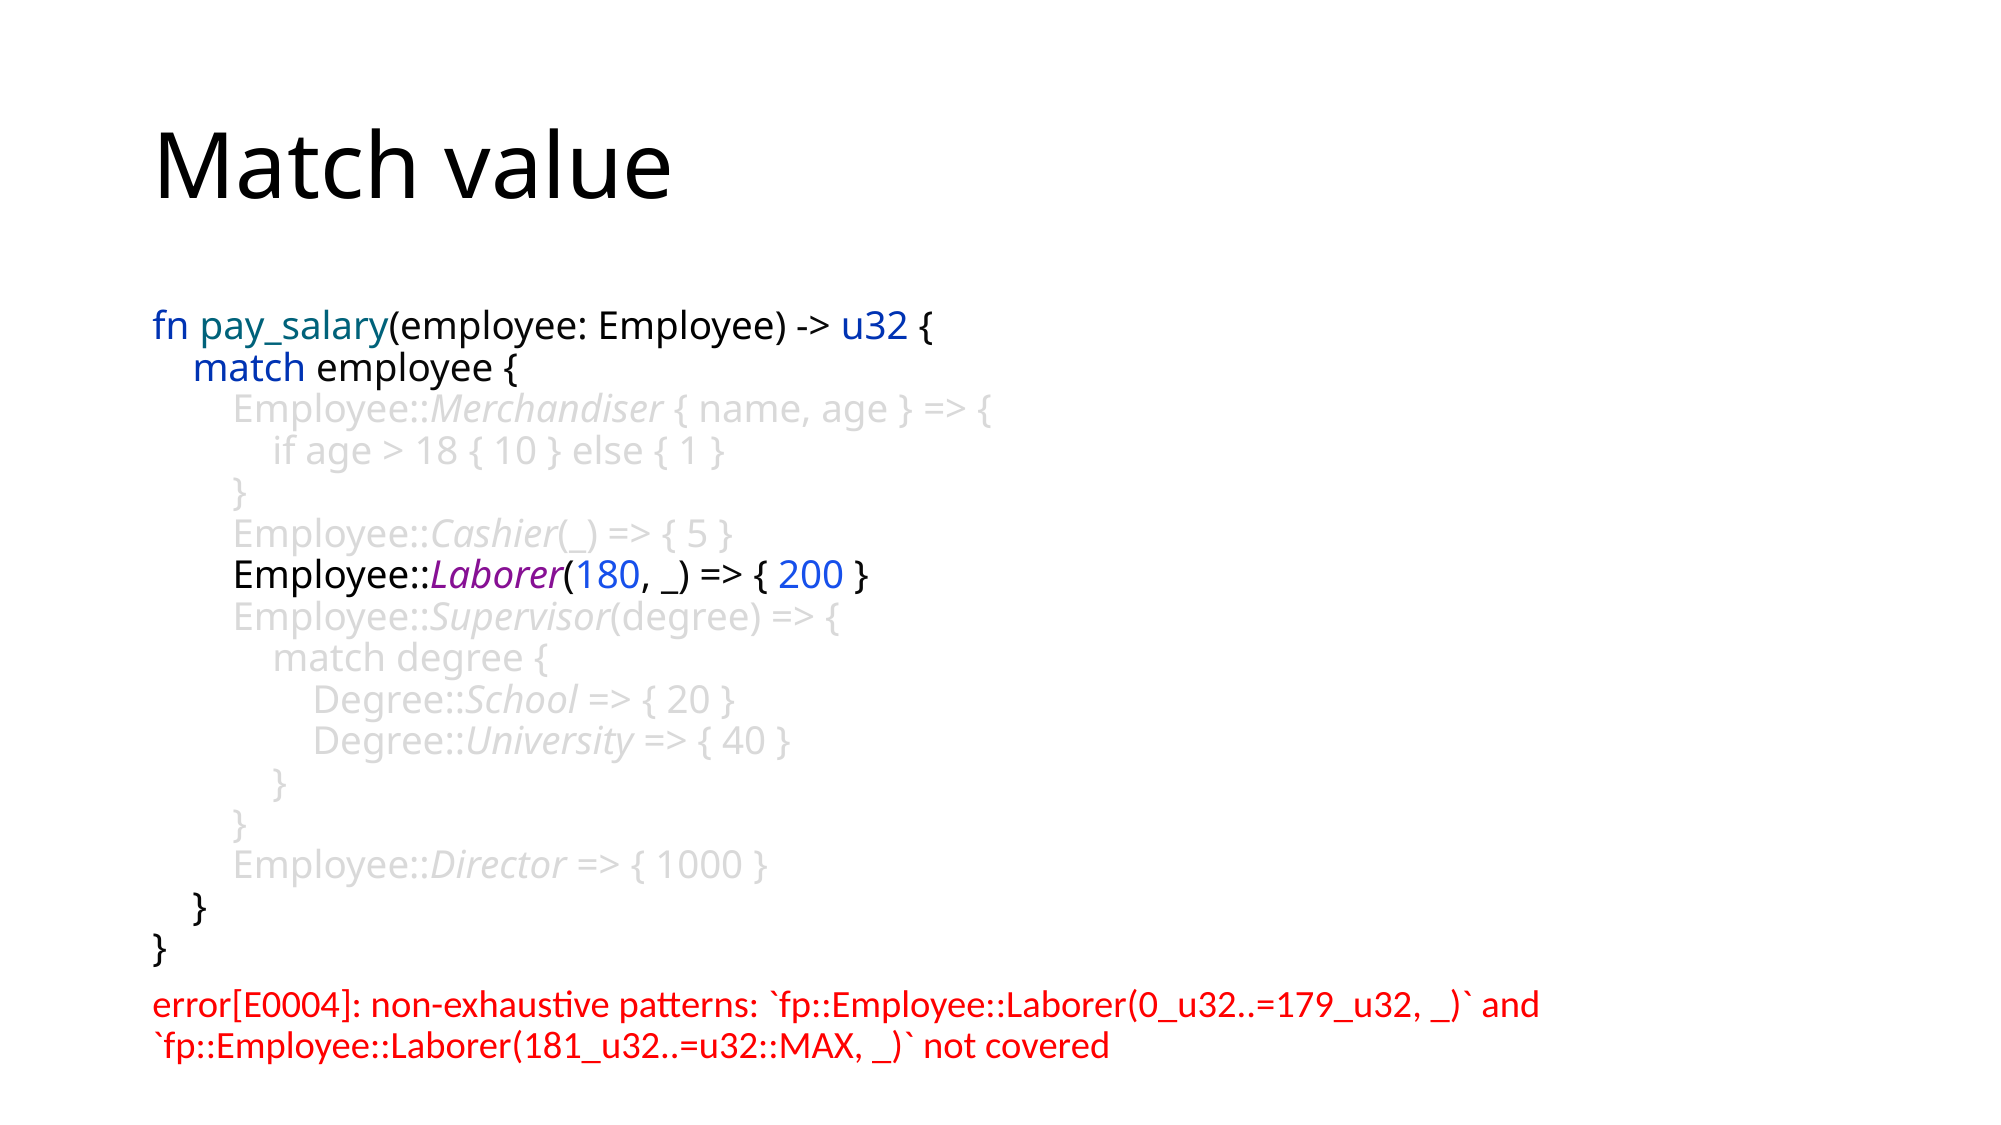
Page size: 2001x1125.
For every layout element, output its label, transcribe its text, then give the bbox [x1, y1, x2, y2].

list fn pay_salary(employee: Employee) -> u32 { match employee { Employee::Merchandiser { name, age } => { if age > 18 { 10 } else { 1 } } Employee::Cashier(_) => { 5 } Employee::Laborer(180, _) => { 200 } Employee::Supervisor(degree) => { match degree { Degree::School => { 20 } Degree::University => { 40 } } } Employee::Director => { 1000 } } } error[E0004]: non-exhaustive patterns: `fp::Employee::Laborer(0_u32..=179_u32, _)` and `fp::Employee::Laborer(181_u32..=u32::MAX, _)` not covered [137, 299, 1863, 1076]
title Match value [137, 59, 1863, 278]
